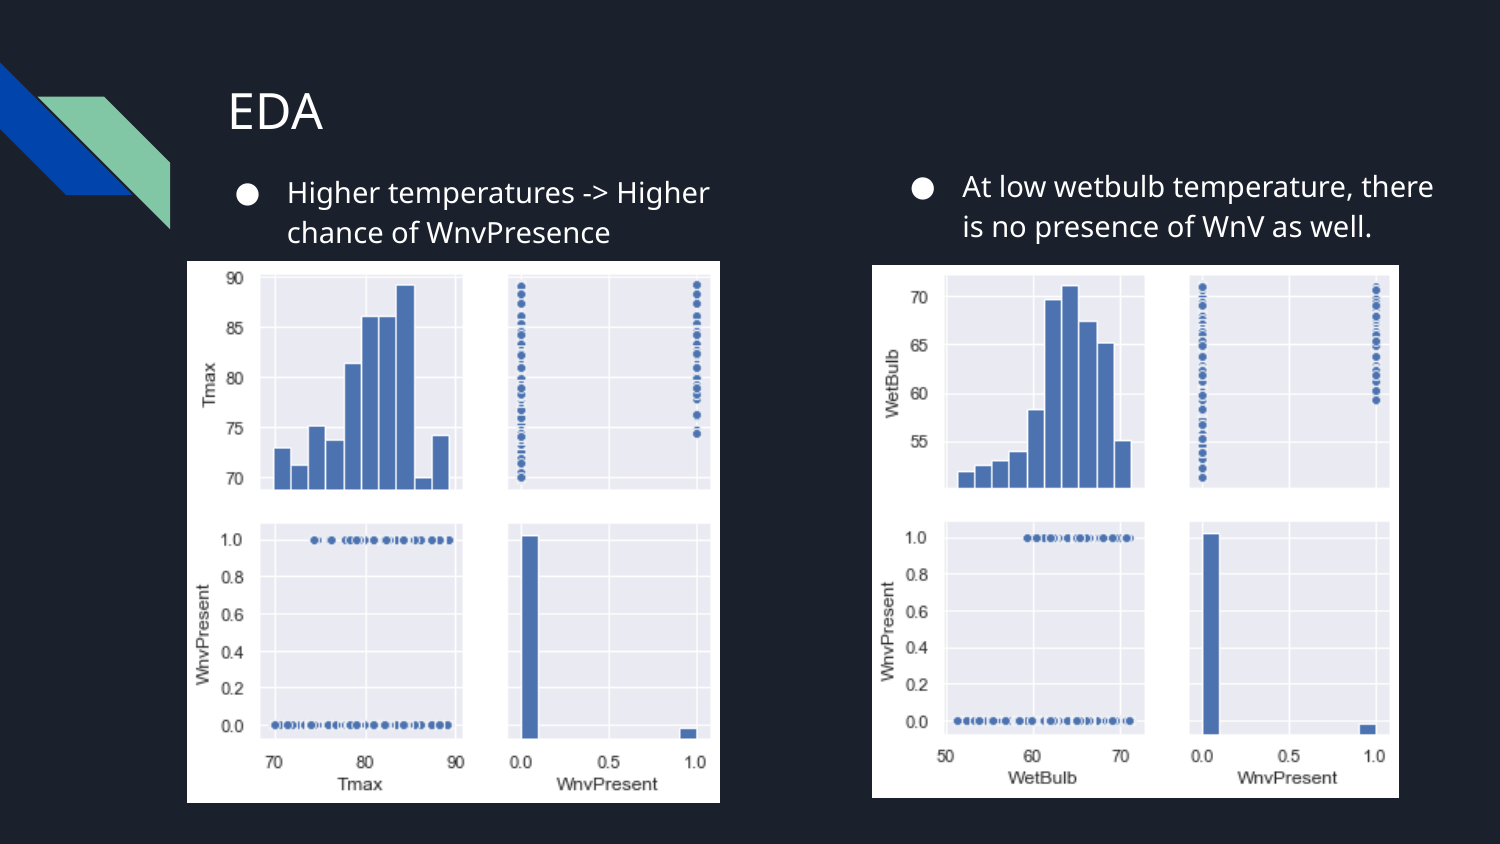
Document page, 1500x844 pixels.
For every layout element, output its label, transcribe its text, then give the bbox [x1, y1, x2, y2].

title EDA [212, 64, 1368, 215]
list Higher temperatures -> Higher chance of WnvPresence [196, 153, 739, 262]
picture [872, 265, 1399, 799]
picture [187, 261, 720, 803]
text_box At low wetbulb temperature, there is no presence of WnV as well. [872, 147, 1452, 268]
